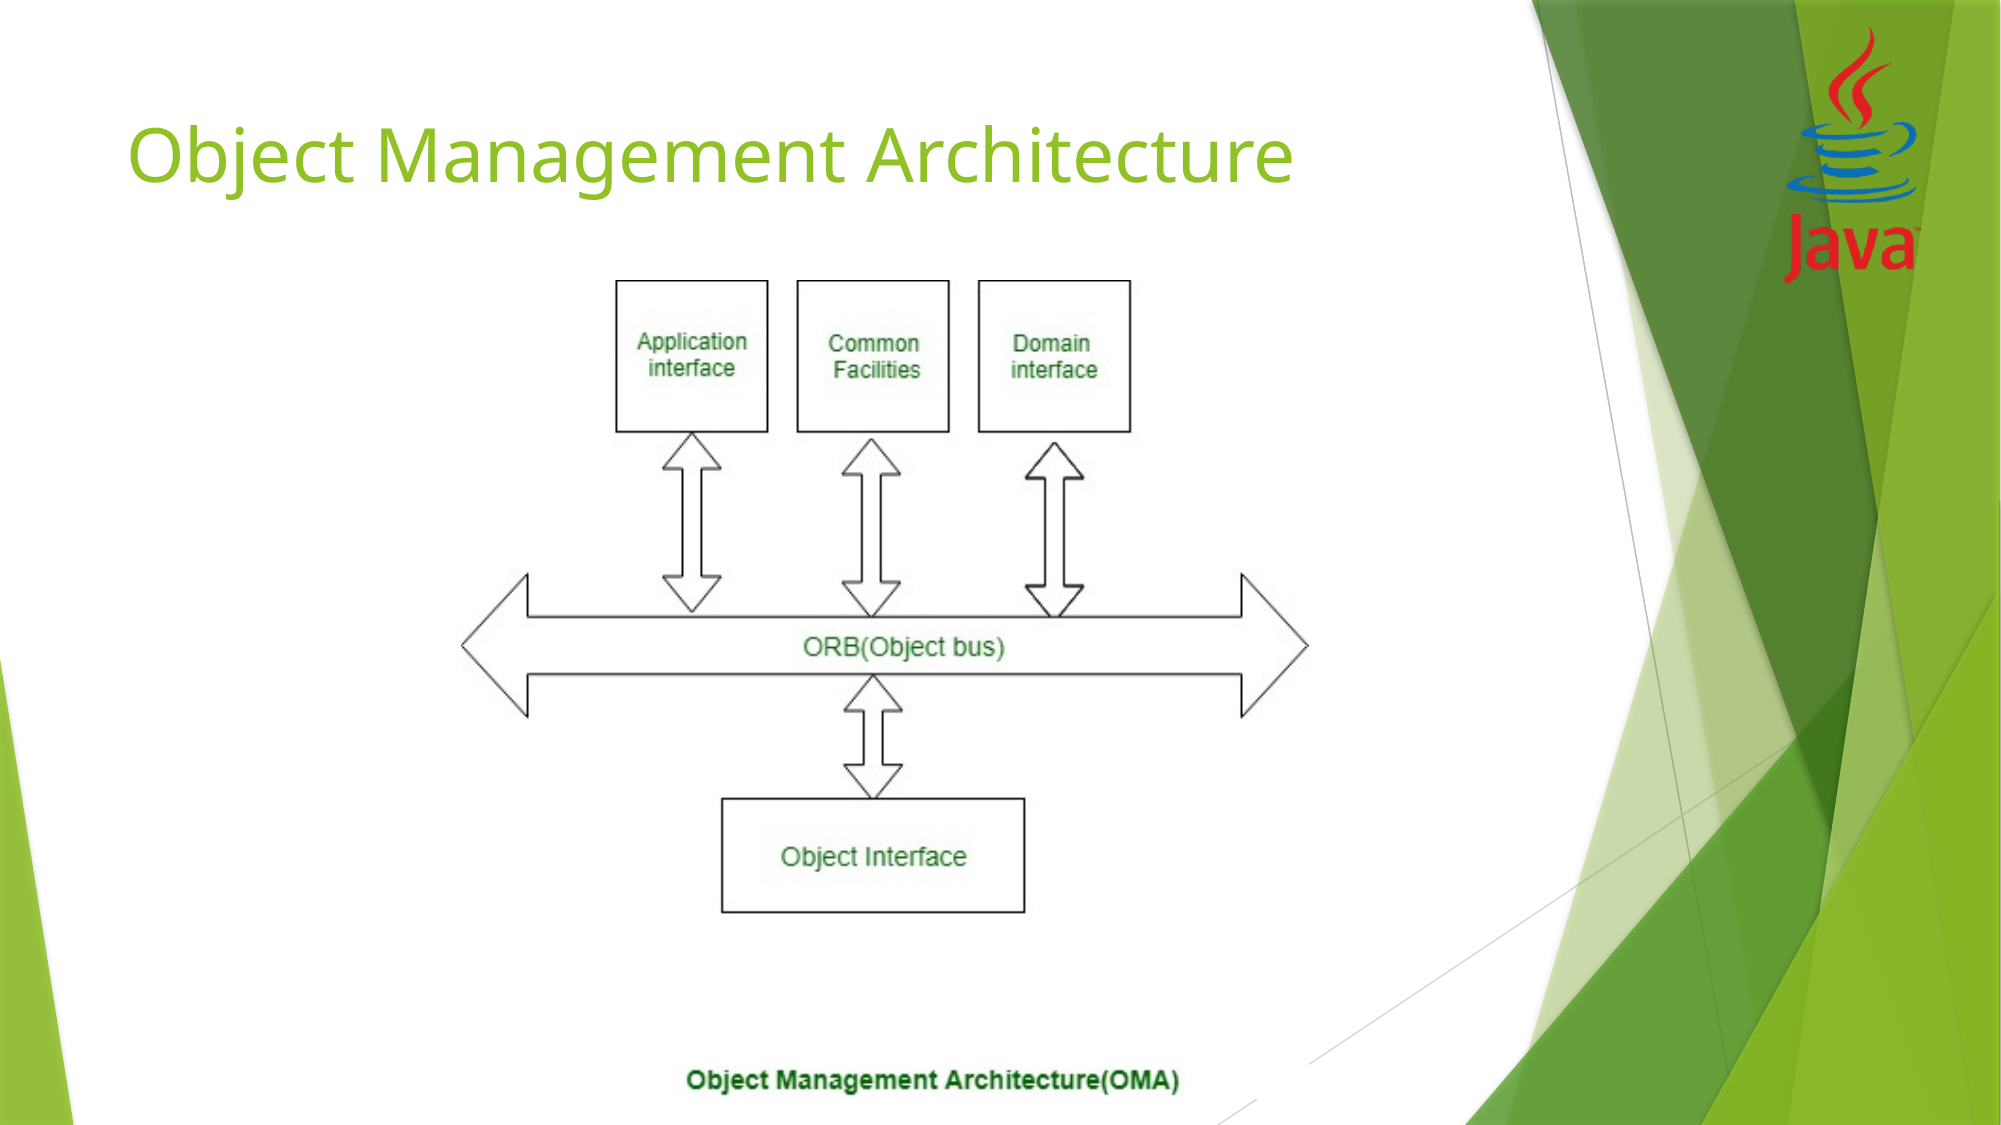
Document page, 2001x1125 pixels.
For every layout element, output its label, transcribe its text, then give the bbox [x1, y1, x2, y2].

picture [1701, 4, 2001, 306]
picture [460, 280, 1310, 1099]
title Object Management Architecture [111, 99, 1522, 317]
